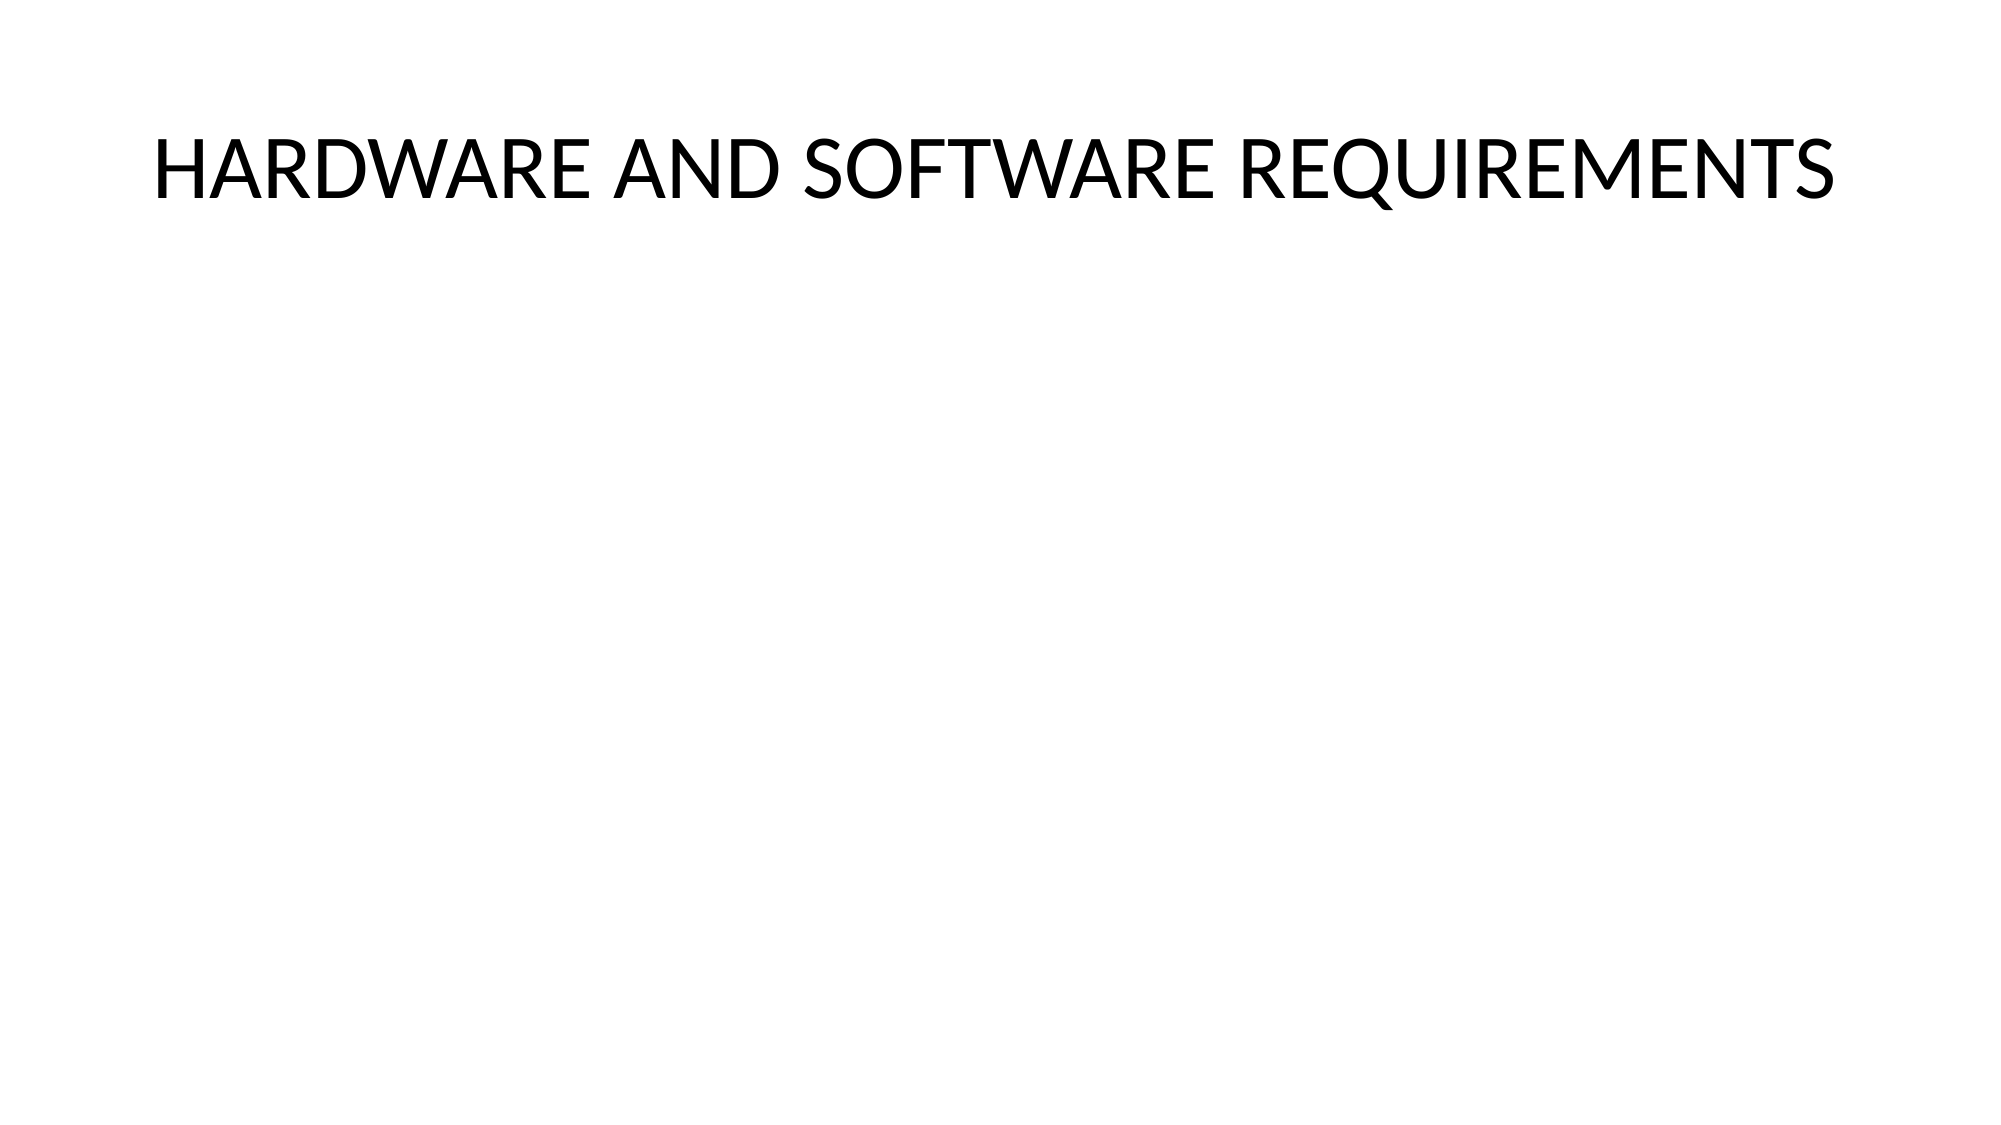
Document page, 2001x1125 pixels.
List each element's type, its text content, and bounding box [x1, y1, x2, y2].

title HARDWARE AND SOFTWARE REQUIREMENTS [137, 59, 1863, 278]
